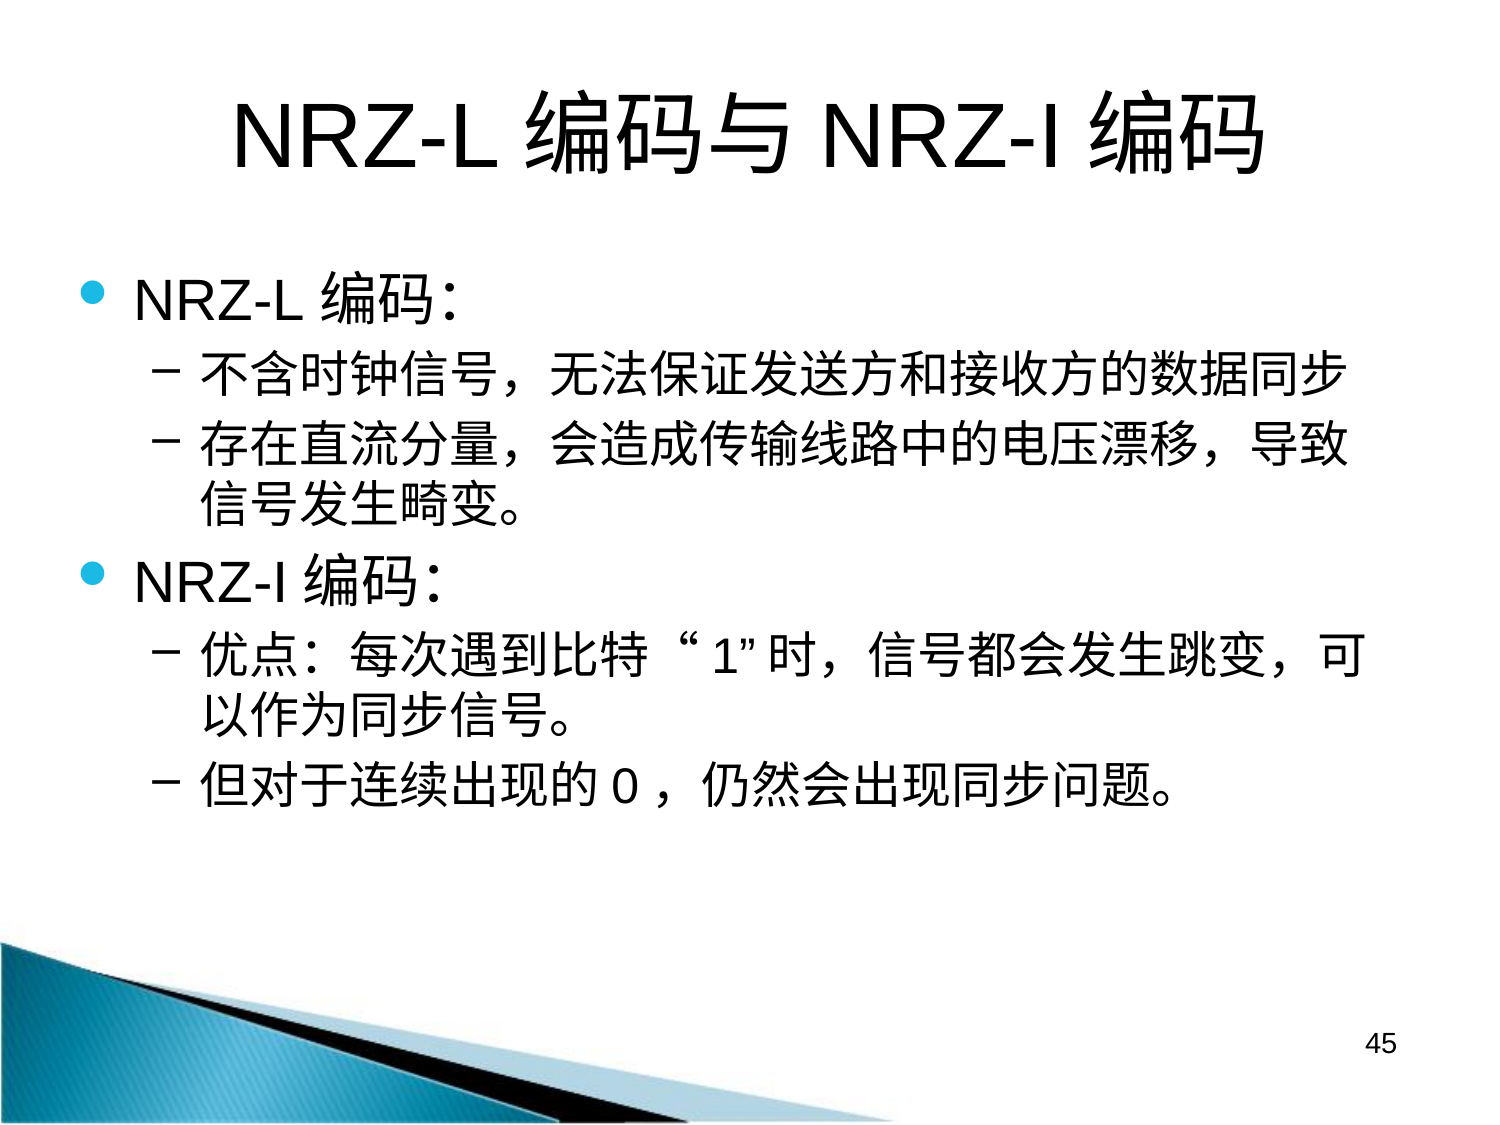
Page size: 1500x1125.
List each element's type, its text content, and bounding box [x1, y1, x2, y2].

title NRZ-L编码与NRZ-I编码 [62, 37, 1413, 226]
list NRZ-L编码： 不含时钟信号，无法保证发送方和接收方的数据同步 存在直流分量，会造成传输线路中的电压漂移，导致信号发生畸变。 NRZ-I编码： 优点：每次遇到比特“1”时，信号都会发生跳变，可以作为同步信号。 但对于连续出现的0，仍然会出现同步问题。 [62, 254, 1413, 998]
picture [0, 823, 914, 1125]
slide_number 45 [1062, 1016, 1413, 1096]
